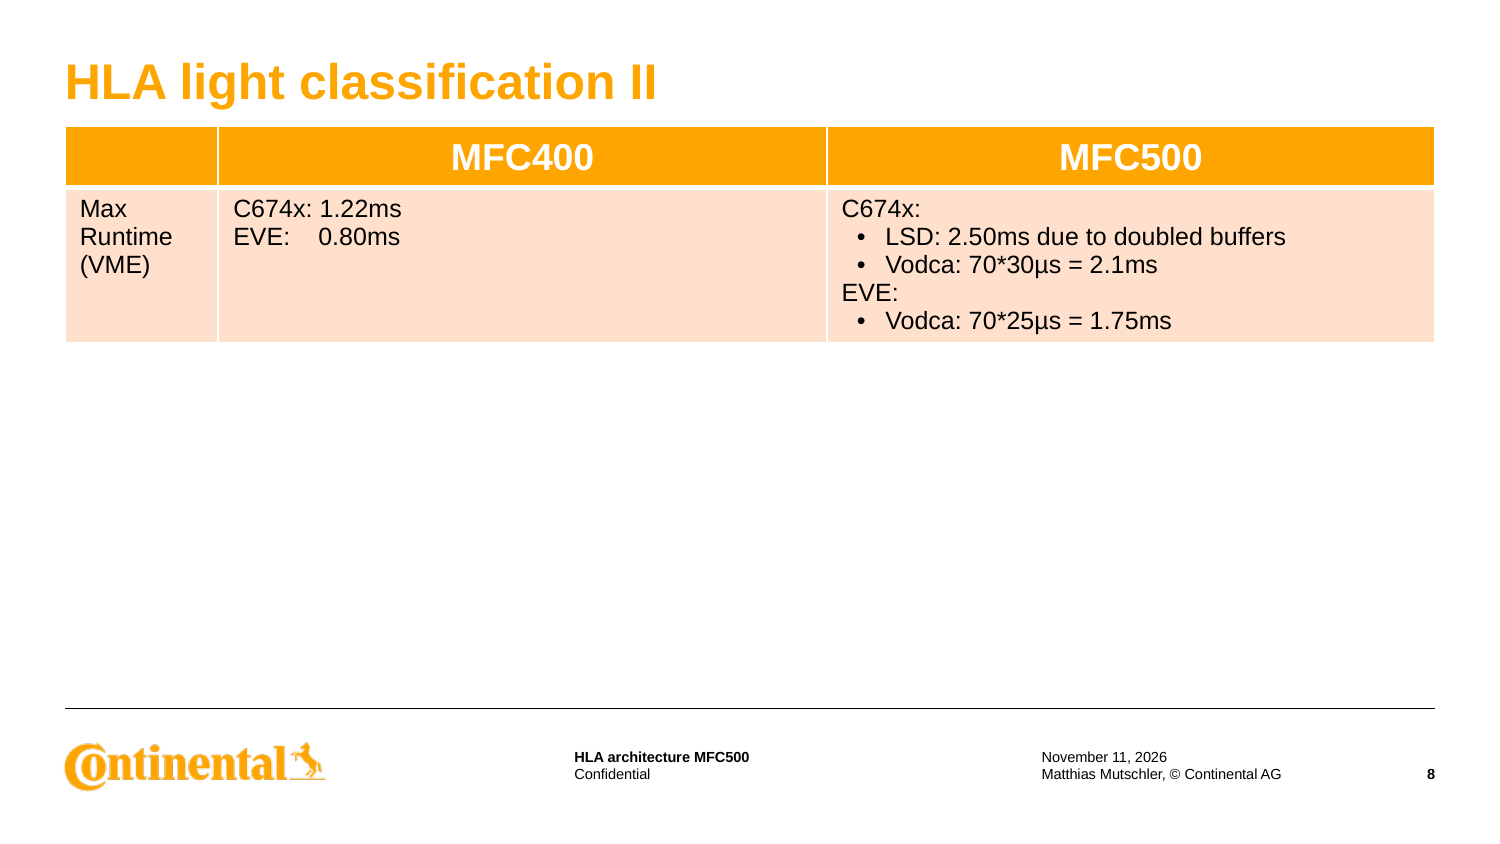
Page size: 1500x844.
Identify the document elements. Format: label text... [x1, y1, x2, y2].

table_header MFC500 [828, 127, 1434, 185]
table_header [66, 127, 217, 185]
table_header MFC400 [219, 127, 826, 185]
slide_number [1041, 746, 1371, 765]
table_cell C674x: LSD: 2.50ms due to doubled buffers Vodca: 70*30µs = 2.1ms EVE: Vodca: 70*25µs = 1.75ms [828, 190, 1434, 342]
table_cell C674x: 1.22ms EVE: 0.80ms [219, 190, 826, 342]
slide_number 8 [1376, 765, 1436, 784]
footer Matthias Mutschler, © Continental AG [1041, 765, 1371, 784]
title HLA light classification II [64, 49, 1436, 126]
table_cell Max Runtime (VME) [66, 190, 217, 342]
